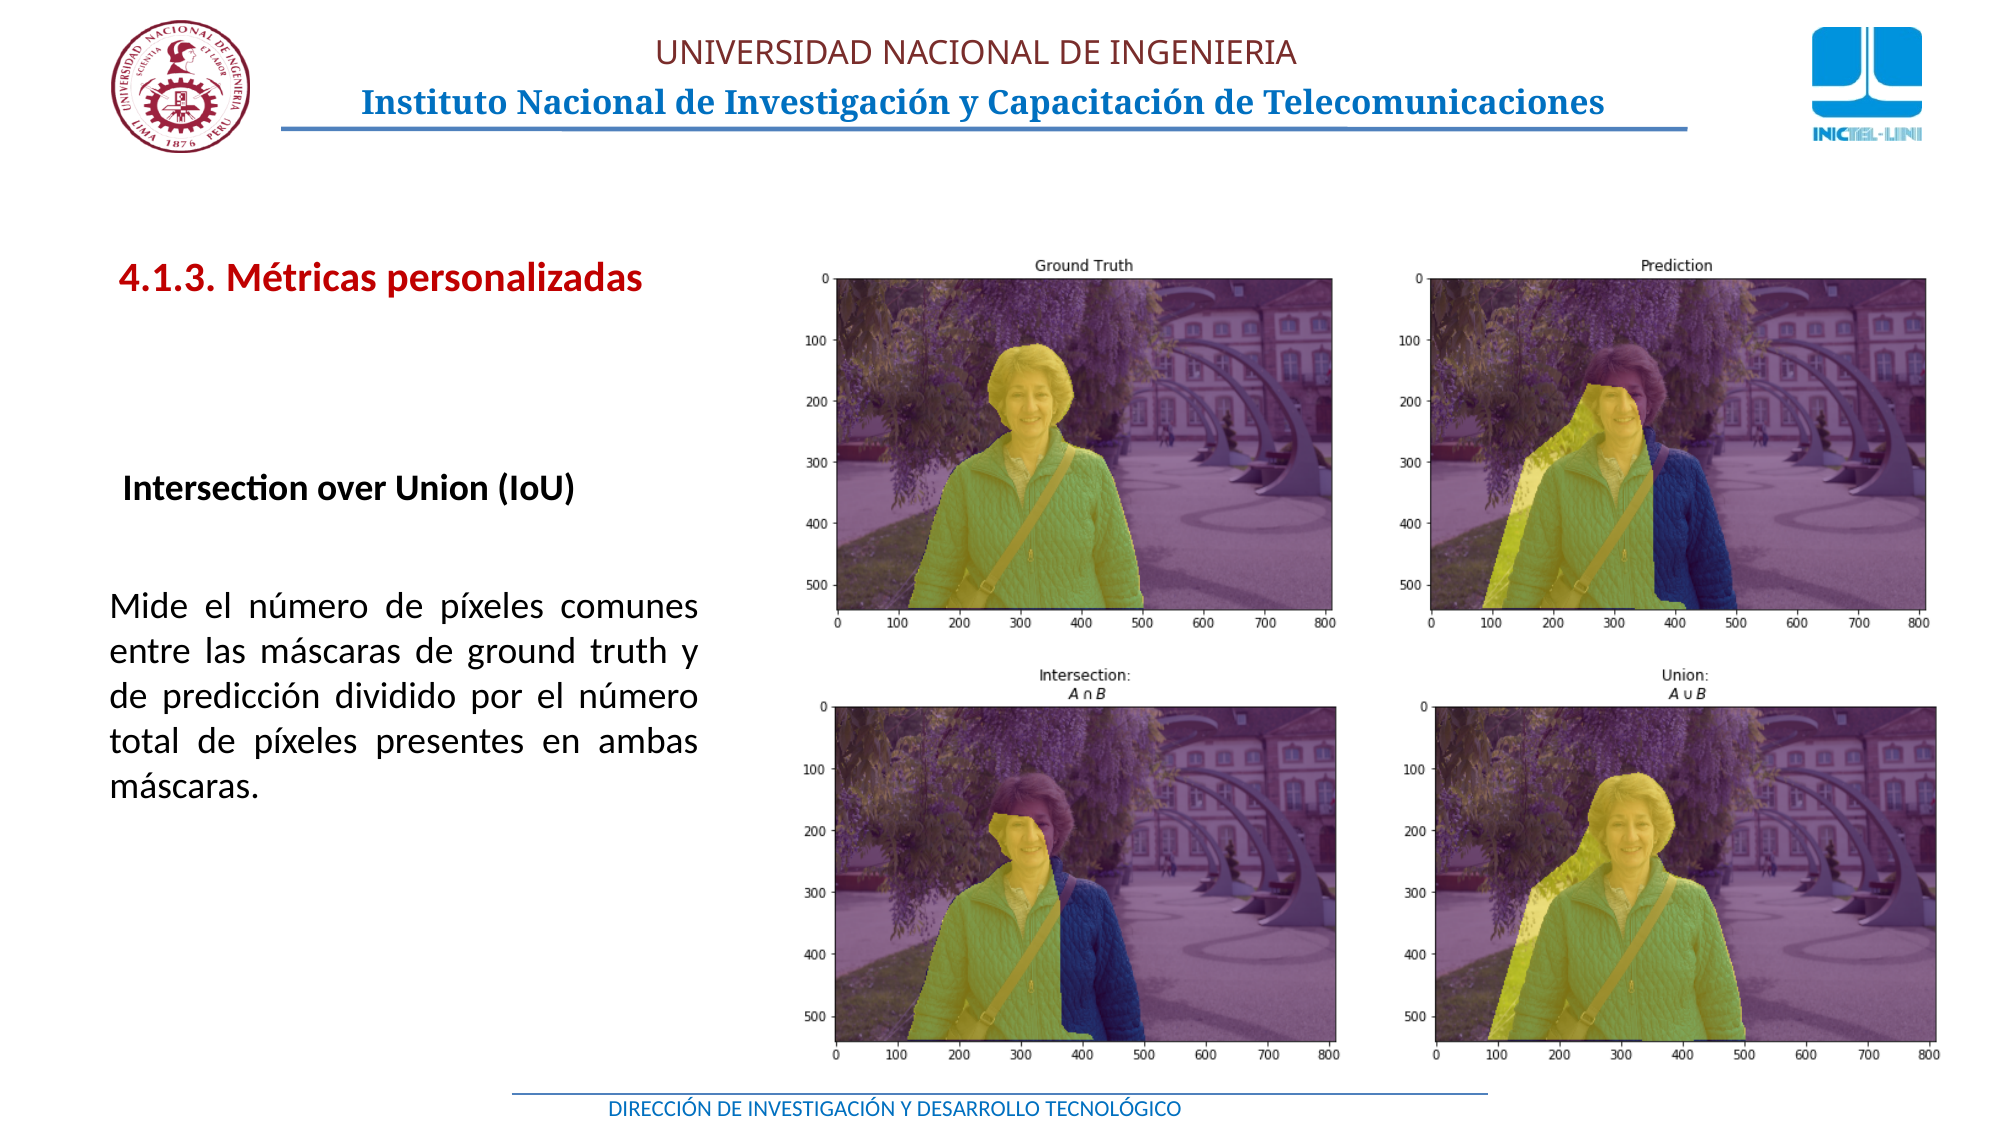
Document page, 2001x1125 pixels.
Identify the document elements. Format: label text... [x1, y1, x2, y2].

picture [1912, 27, 1922, 33]
picture [111, 20, 250, 153]
picture [787, 254, 1955, 1089]
text_box Intersection over Union (IoU) [107, 455, 592, 516]
picture [1812, 109, 1922, 141]
text_box Mide el número de píxeles comunes entre las máscaras de ground truth y de predicción dividido por el número total de píxeles presentes en ambas máscaras. [94, 573, 714, 814]
picture [1812, 27, 1922, 101]
picture [1812, 27, 1821, 38]
text_box 4.1.3. Métricas personalizadas [104, 242, 659, 307]
